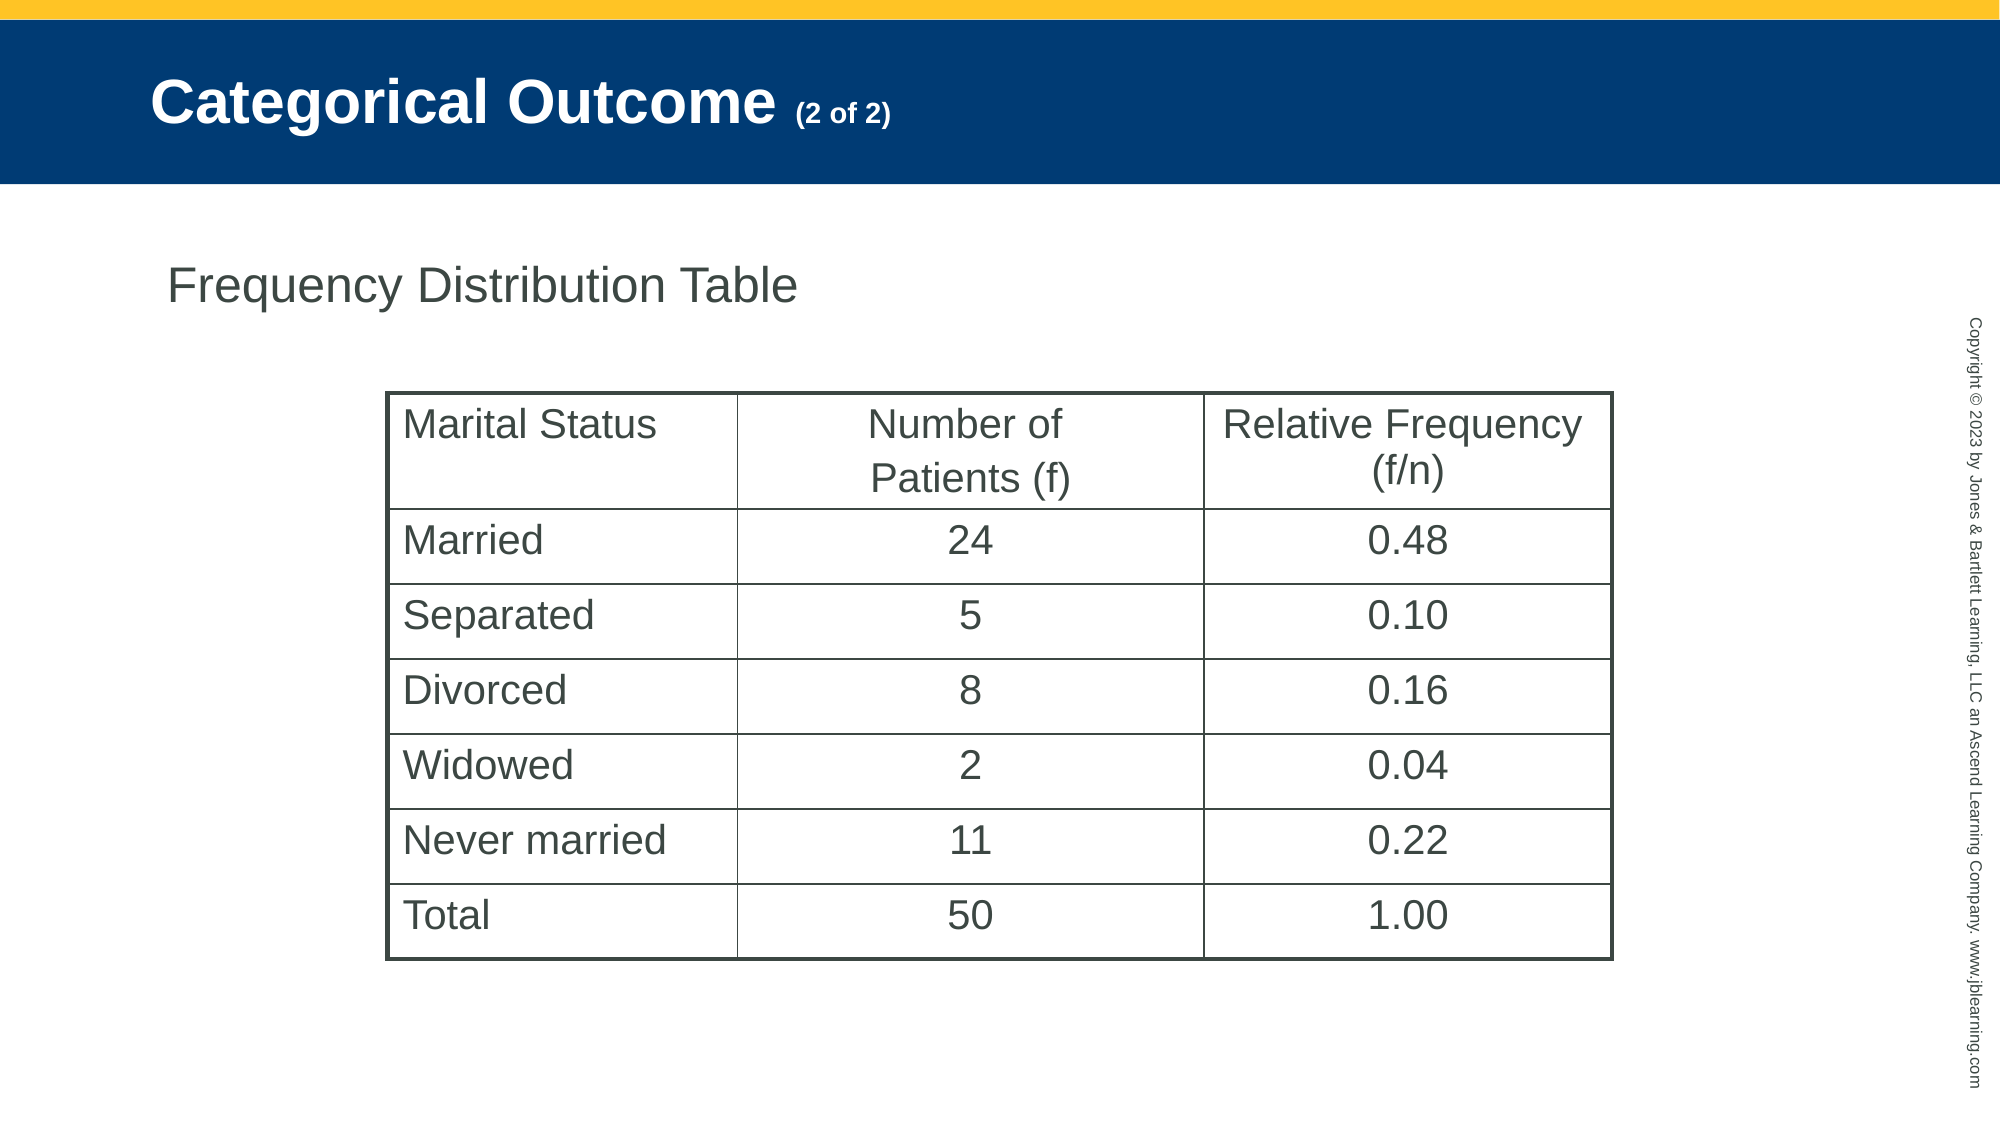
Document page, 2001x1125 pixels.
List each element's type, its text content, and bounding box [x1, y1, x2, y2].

table_cell 0.10 [1205, 585, 1610, 658]
table_cell 50 [738, 885, 1203, 957]
table_cell Widowed [390, 735, 737, 808]
table_cell 0.16 [1205, 660, 1610, 733]
table_cell 8 [738, 660, 1203, 733]
title Categorical Outcome (2 of 2) [0, 19, 2000, 185]
table_cell 11 [738, 810, 1203, 883]
table_cell 24 [738, 510, 1203, 583]
list Frequency Distribution Table [151, 244, 1840, 1016]
table_cell 0.04 [1205, 735, 1610, 808]
table_cell Married [390, 510, 737, 583]
table_cell Divorced [390, 660, 737, 733]
table_cell 2 [738, 735, 1203, 808]
table_cell 5 [738, 585, 1203, 658]
table_cell 1.00 [1205, 885, 1610, 957]
table_header Number of Patients (f) [738, 395, 1203, 508]
table_cell 0.22 [1205, 810, 1610, 883]
table_header Marital Status [390, 395, 737, 508]
table_header Relative Frequency (f/n) [1205, 395, 1610, 508]
table_cell Total [390, 885, 737, 957]
table_cell Separated [390, 585, 737, 658]
table_cell Never married [390, 810, 737, 883]
table_cell 0.48 [1205, 510, 1610, 583]
